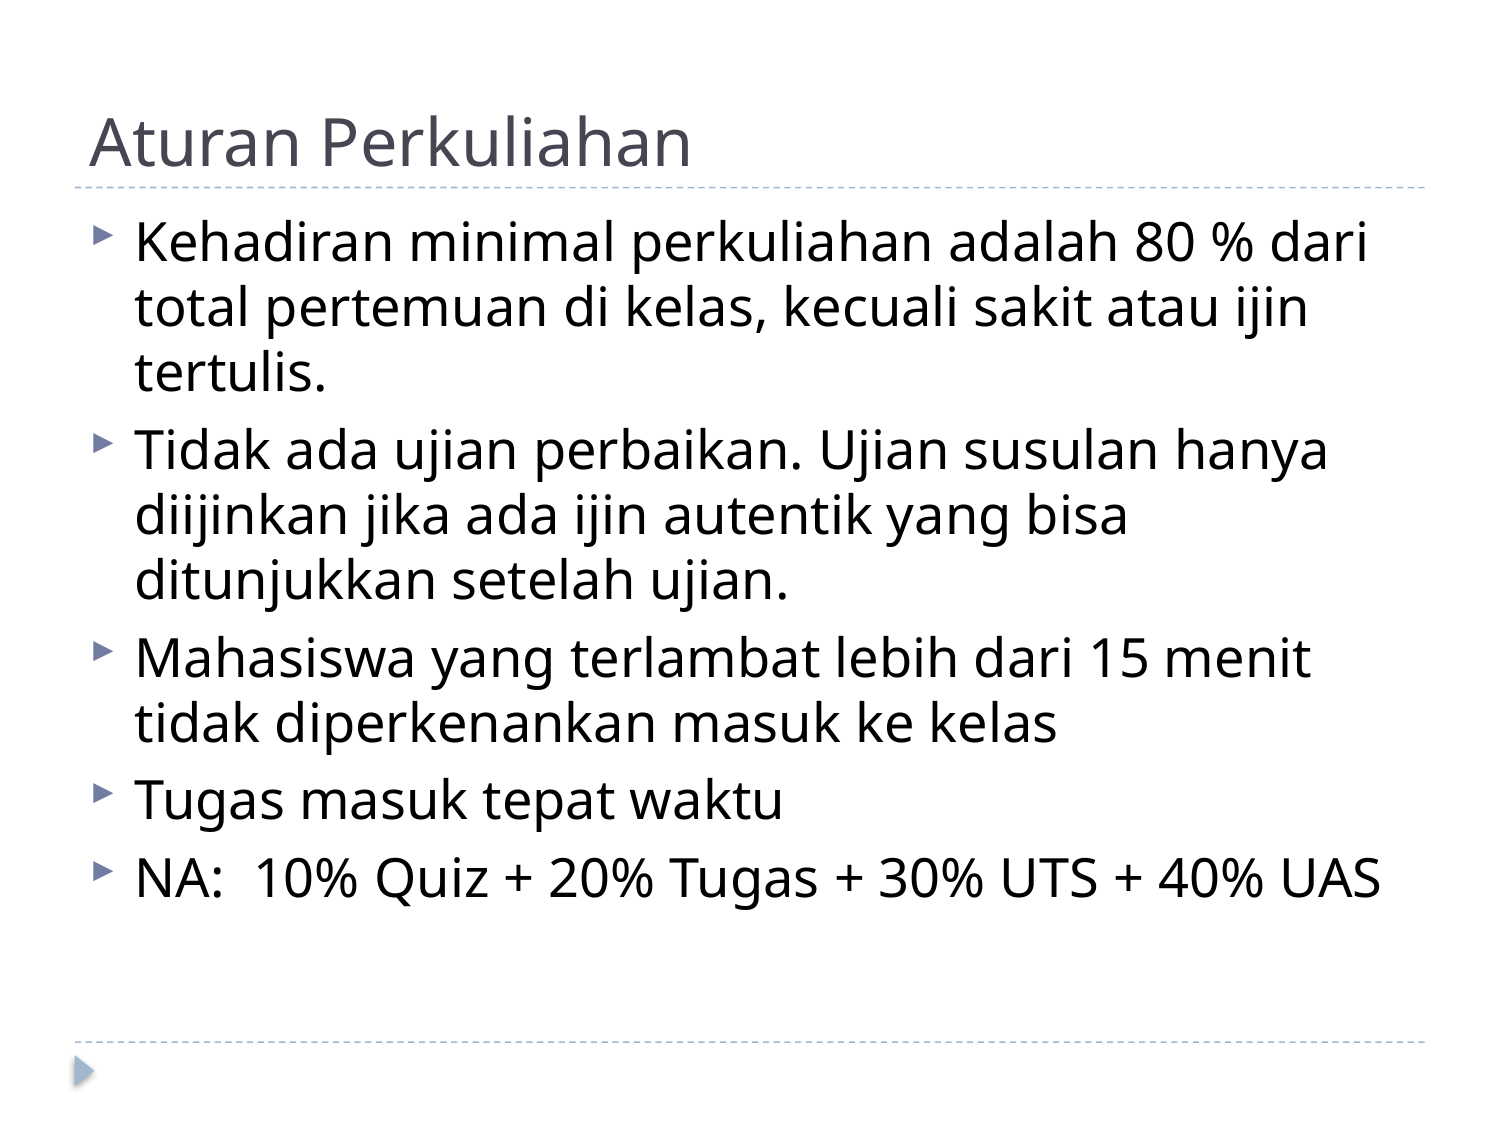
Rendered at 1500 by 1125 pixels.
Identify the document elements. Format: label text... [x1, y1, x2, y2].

list Kehadiran minimal perkuliahan adalah 80 % dari total pertemuan di kelas, kecuali sakit atau ijin tertulis. Tidak ada ujian perbaikan. Ujian susulan hanya diijinkan jika ada ijin autentik yang bisa ditunjukkan setelah ujian. Mahasiswa yang terlambat lebih dari 15 menit tidak diperkenankan masuk ke kelas Tugas masuk tepat waktu NA: 10% Quiz + 20% Tugas + 30% UTS + 40% UAS [75, 200, 1425, 1010]
title Aturan Perkuliahan [75, 24, 1425, 188]
